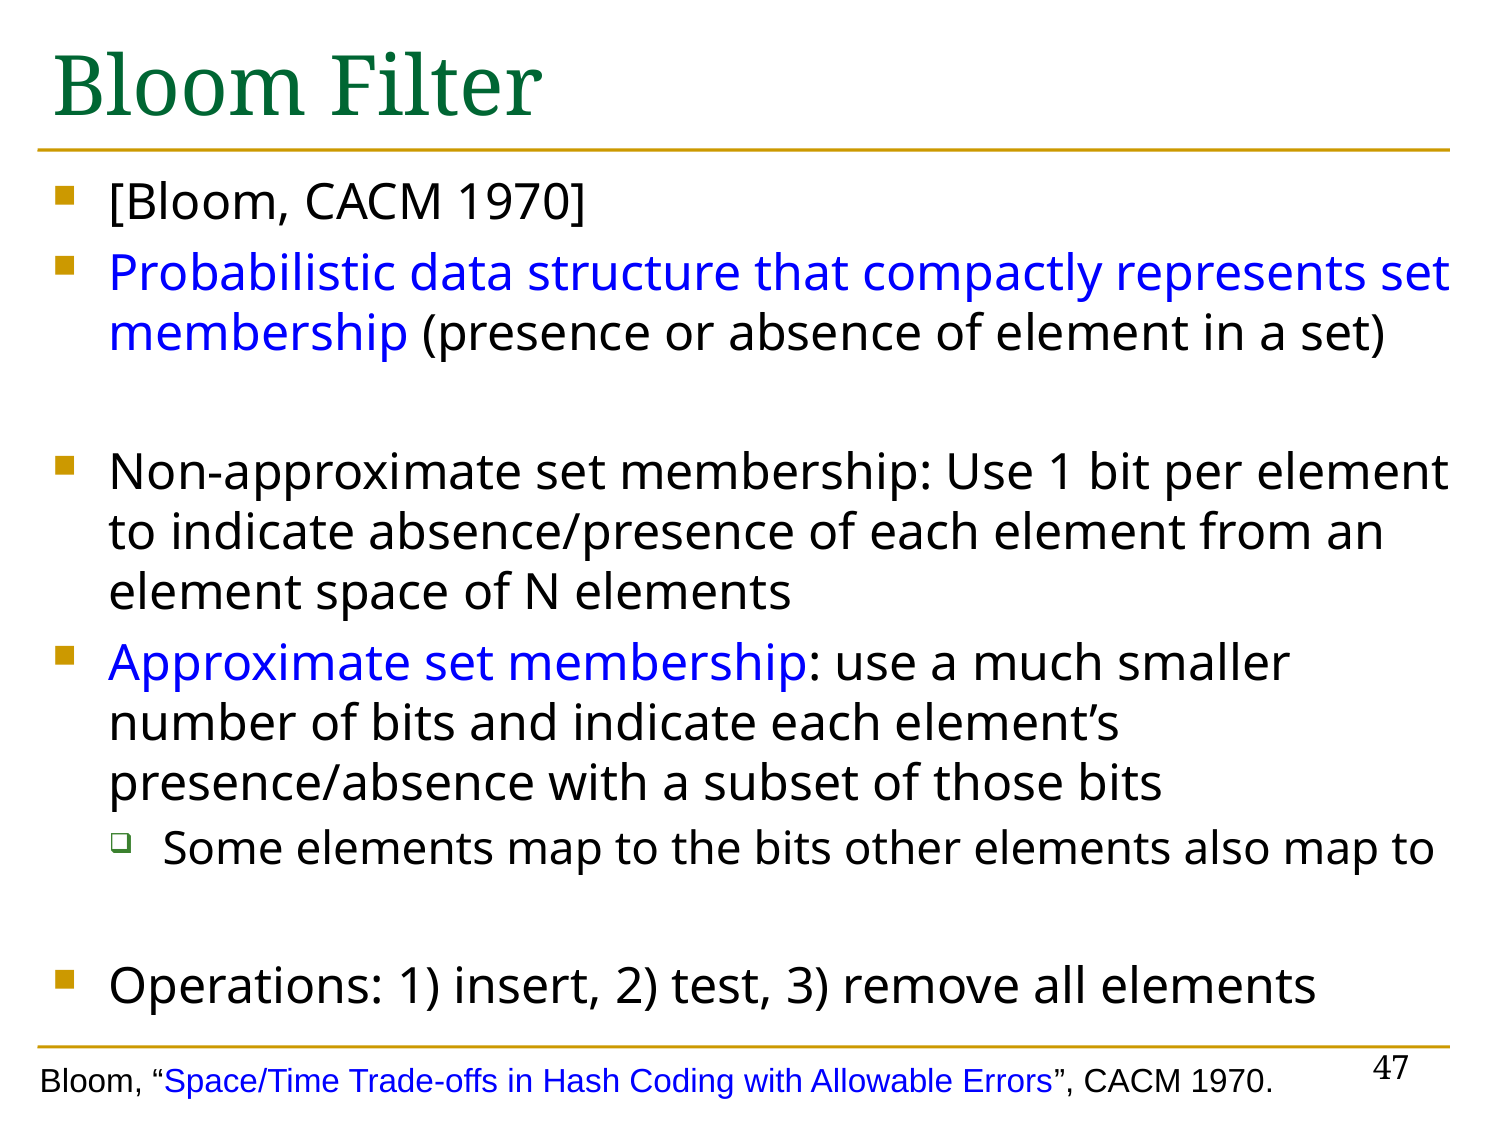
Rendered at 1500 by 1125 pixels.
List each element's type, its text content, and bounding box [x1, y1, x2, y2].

list [Bloom, CACM 1970] Probabilistic data structure that compactly represents set membership (presence or absence of element in a set) Non-approximate set membership: Use 1 bit per element to indicate absence/presence of each element from an element space of N elements Approximate set membership: use a much smaller number of bits and indicate each element’s presence/absence with a subset of those bits Some elements map to the bits other elements also map to Operations: 1) insert, 2) test, 3) remove all elements [37, 162, 1488, 1003]
slide_number 47 [1074, 1023, 1426, 1051]
text_box Bloom, “Space/Time Trade-offs in Hash Coding with Allowable Errors”, CACM 1970. [24, 1051, 1450, 1107]
title Bloom Filter [37, 24, 1450, 162]
